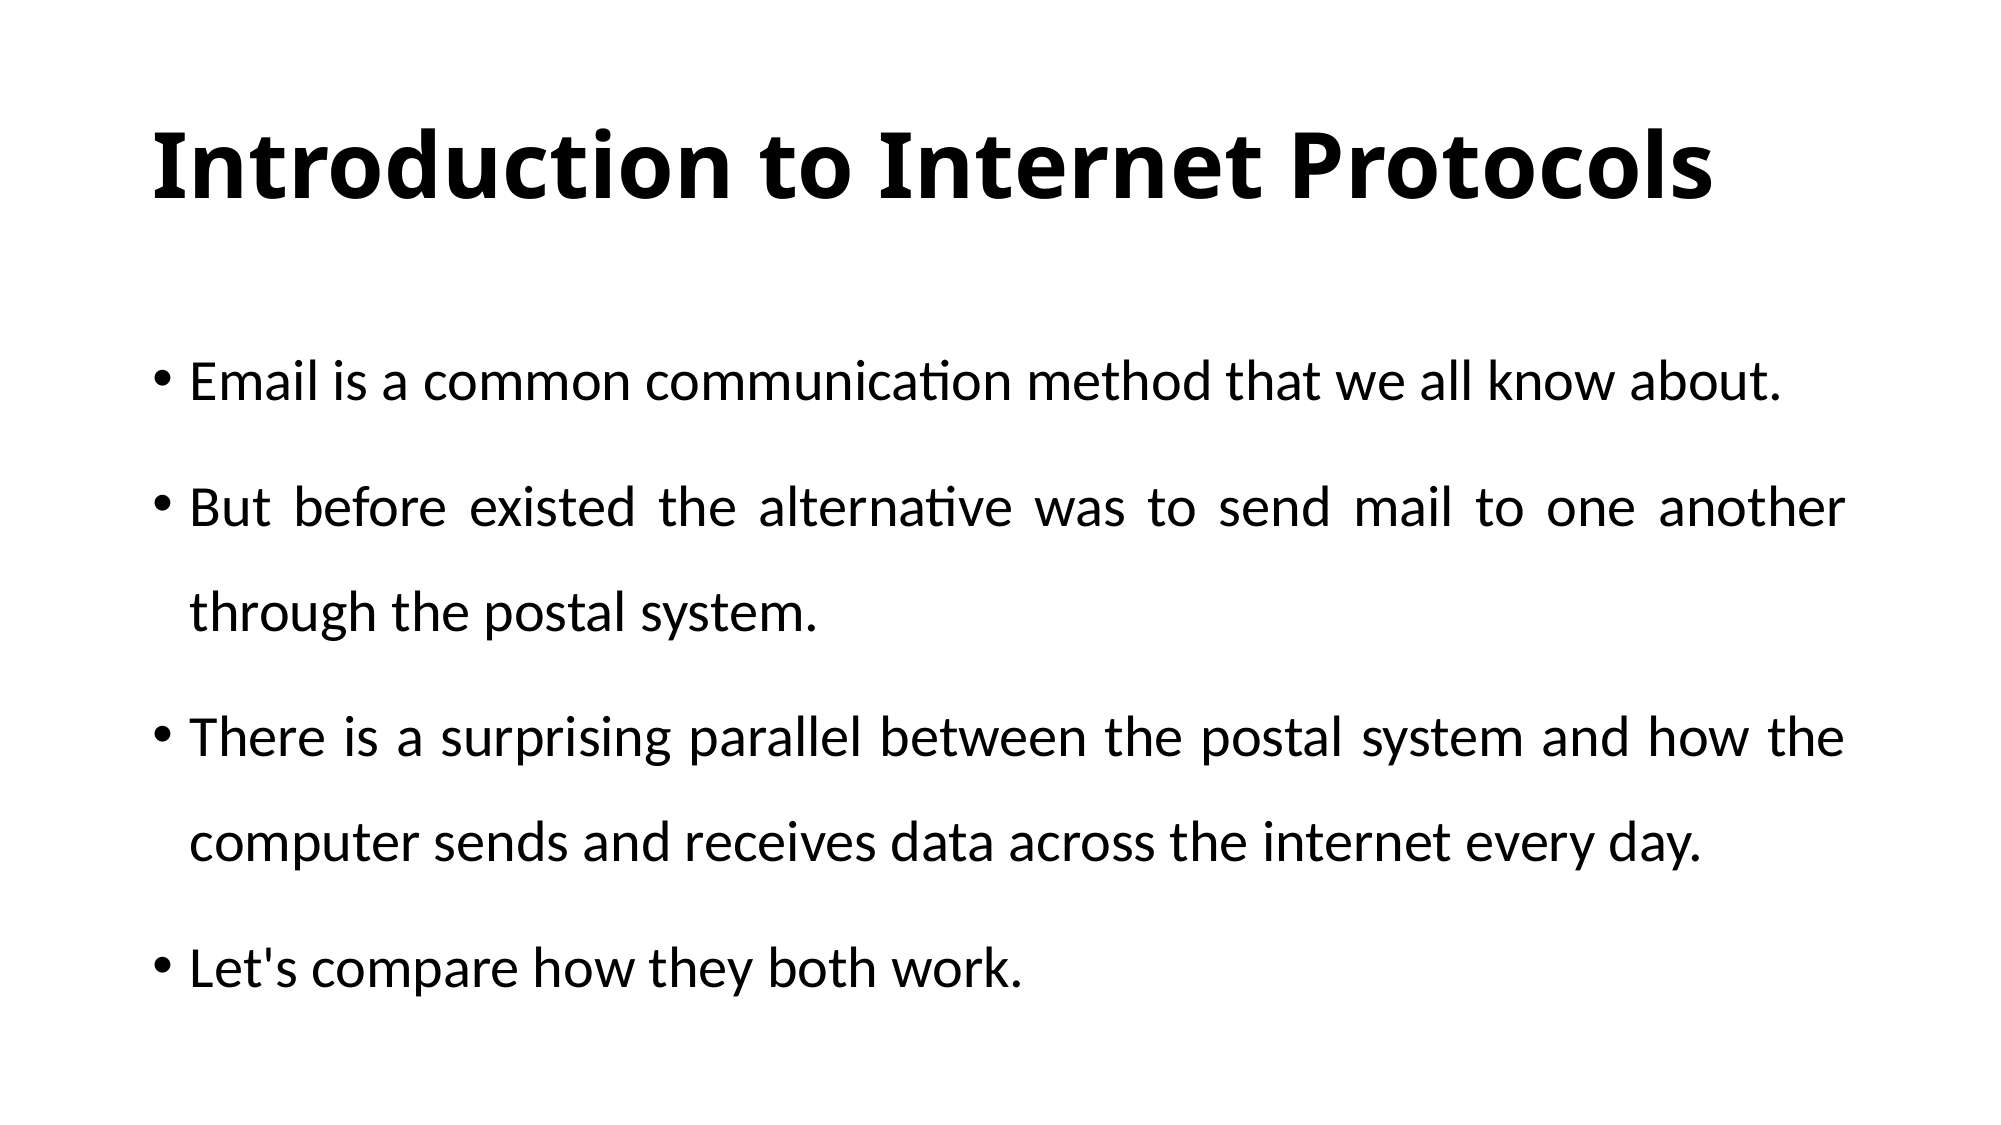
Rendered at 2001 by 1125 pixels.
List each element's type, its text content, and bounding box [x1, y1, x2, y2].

list Email is a common communication method that we all know about. But before existed the alternative was to send mail to one another through the postal system. There is a surprising parallel between the postal system and how the computer sends and receives data across the internet every day. Let's compare how they both work. [137, 299, 1863, 1014]
title Introduction to Internet Protocols [137, 59, 1863, 278]
